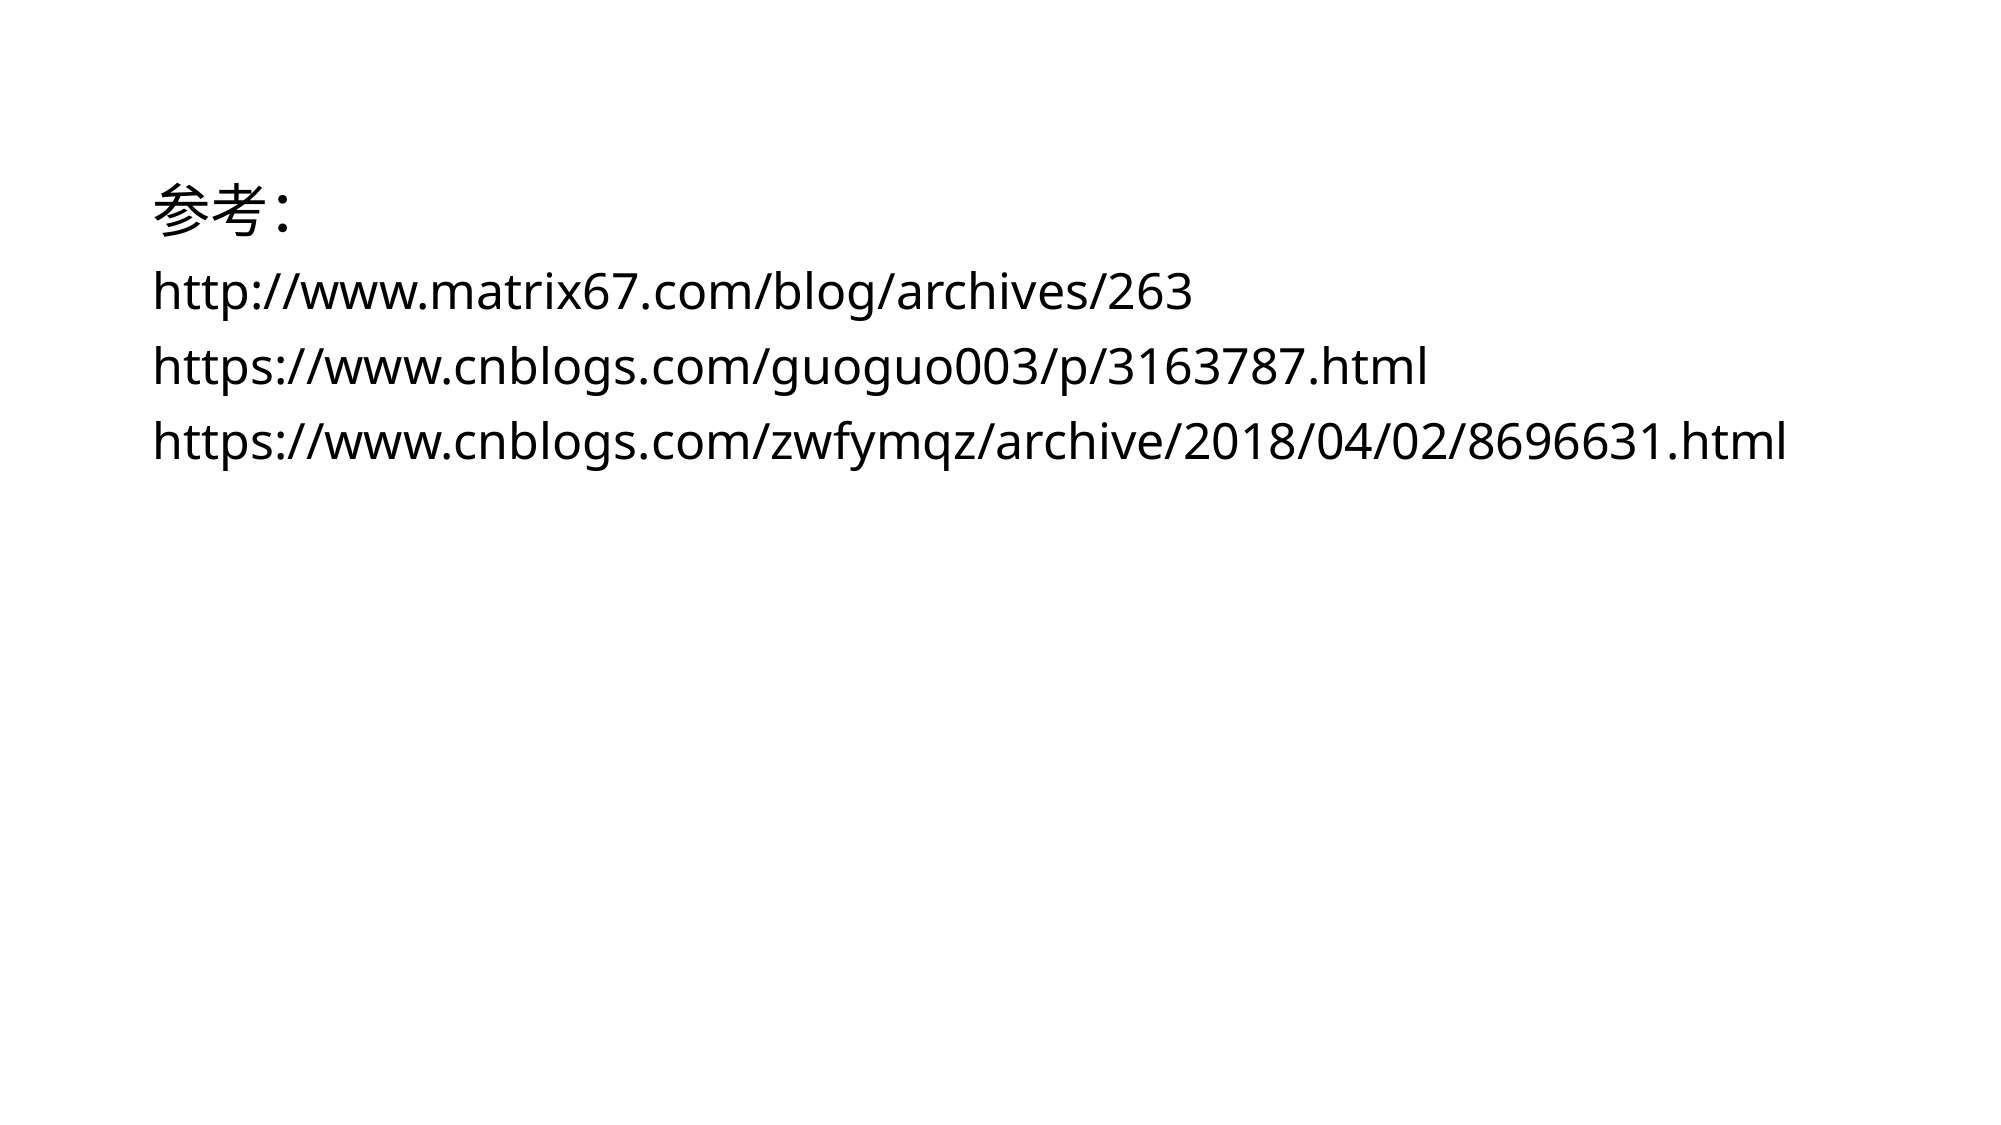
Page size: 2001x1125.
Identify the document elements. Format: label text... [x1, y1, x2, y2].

list 参考： http://www.matrix67.com/blog/archives/263 https://www.cnblogs.com/guoguo003/p/3163787.html https://www.cnblogs.com/zwfymqz/archive/2018/04/02/8696631.html [137, 174, 1863, 1014]
